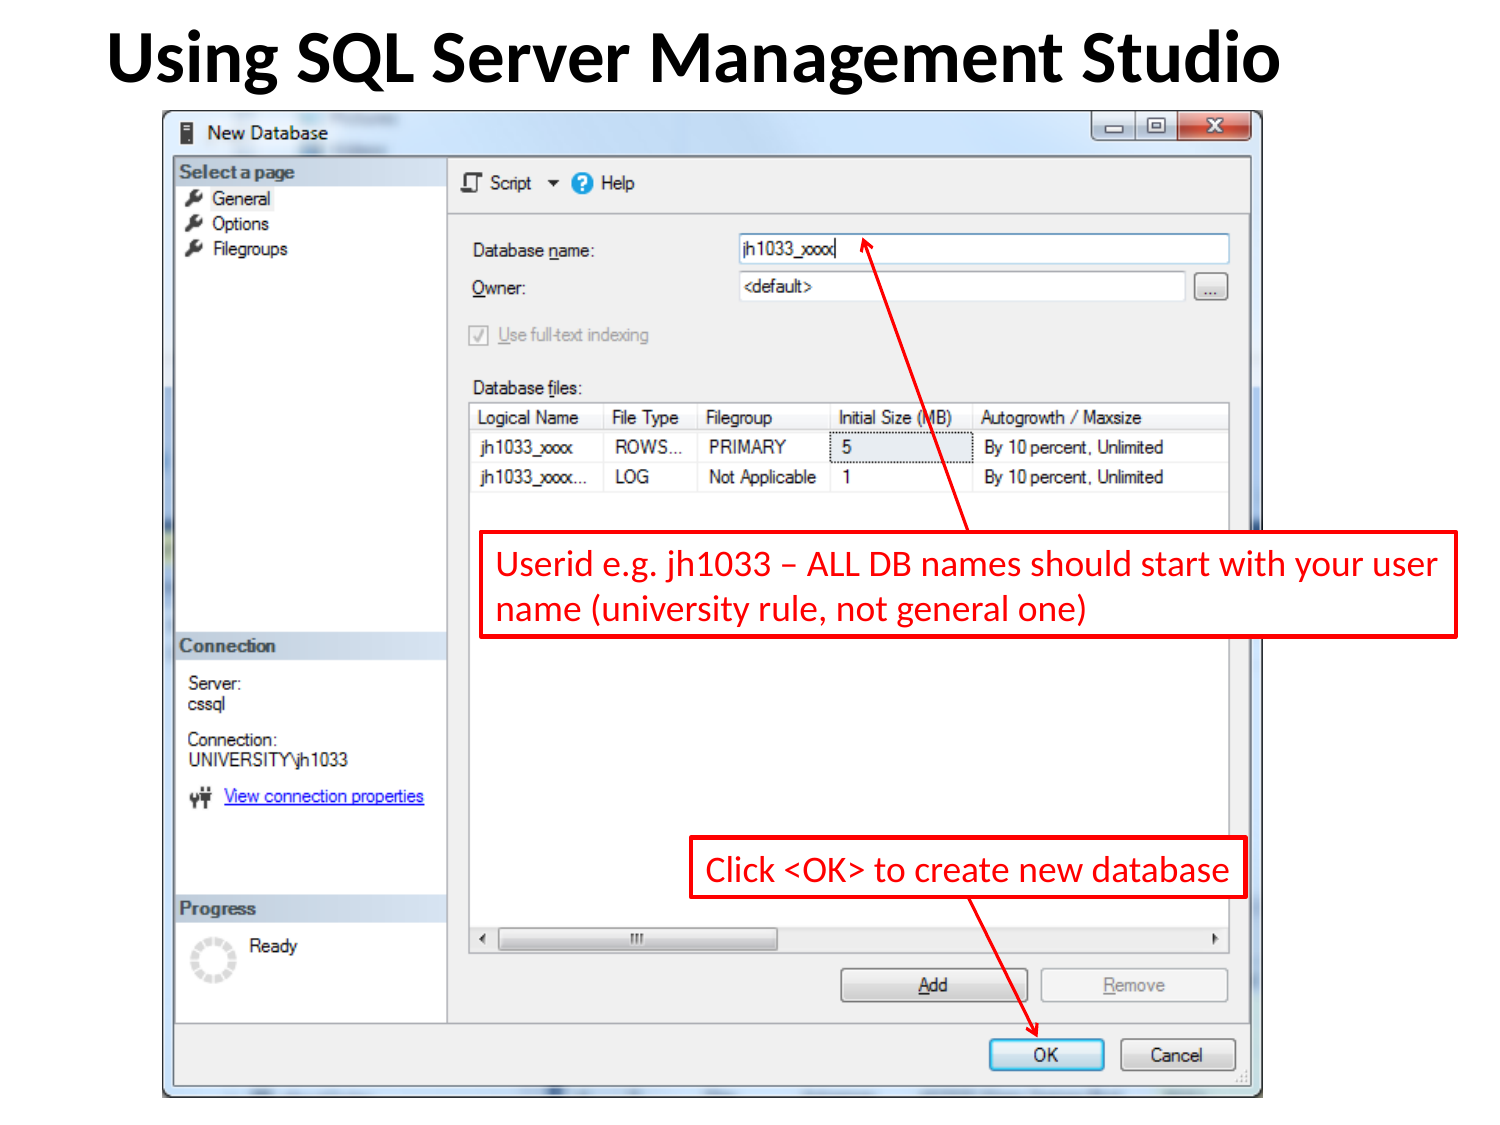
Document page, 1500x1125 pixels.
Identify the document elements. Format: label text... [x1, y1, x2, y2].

picture [162, 110, 1263, 1099]
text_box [862, 237, 969, 532]
text_box Userid e.g. jh1033 – ALL DB names should start with your user name (university rule, not general one) [1266, 530, 1458, 639]
text_box Using SQL Server Management Studio [91, 0, 1334, 105]
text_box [968, 897, 1038, 1038]
